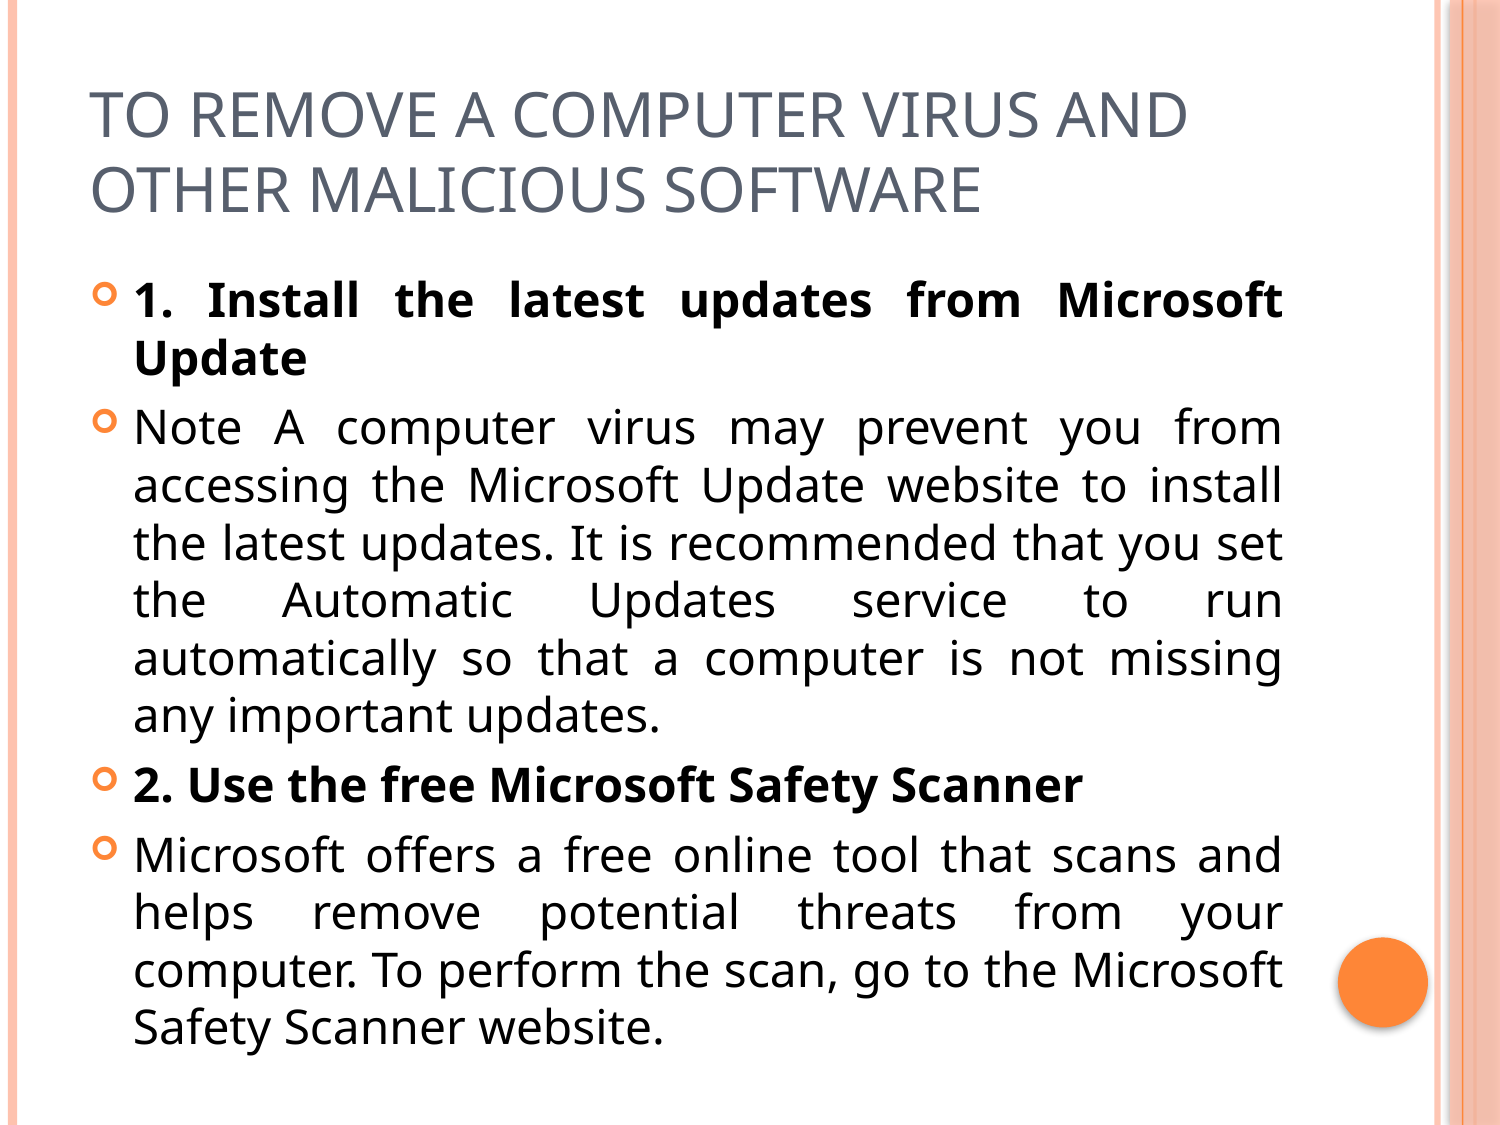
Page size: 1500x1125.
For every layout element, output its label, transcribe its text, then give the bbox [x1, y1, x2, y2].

title To remove a computer virus and other malicious software [75, 45, 1300, 233]
list 1. Install the latest updates from Microsoft Update Note A computer virus may prevent you from accessing the Microsoft Update website to install the latest updates. It is recommended that you set the Automatic Updates service to run automatically so that a computer is not missing any important updates. 2. Use the free Microsoft Safety Scanner Microsoft offers a free online tool that scans and helps remove potential threats from your computer. To perform the scan, go to the Microsoft Safety Scanner website. [75, 262, 1300, 1062]
